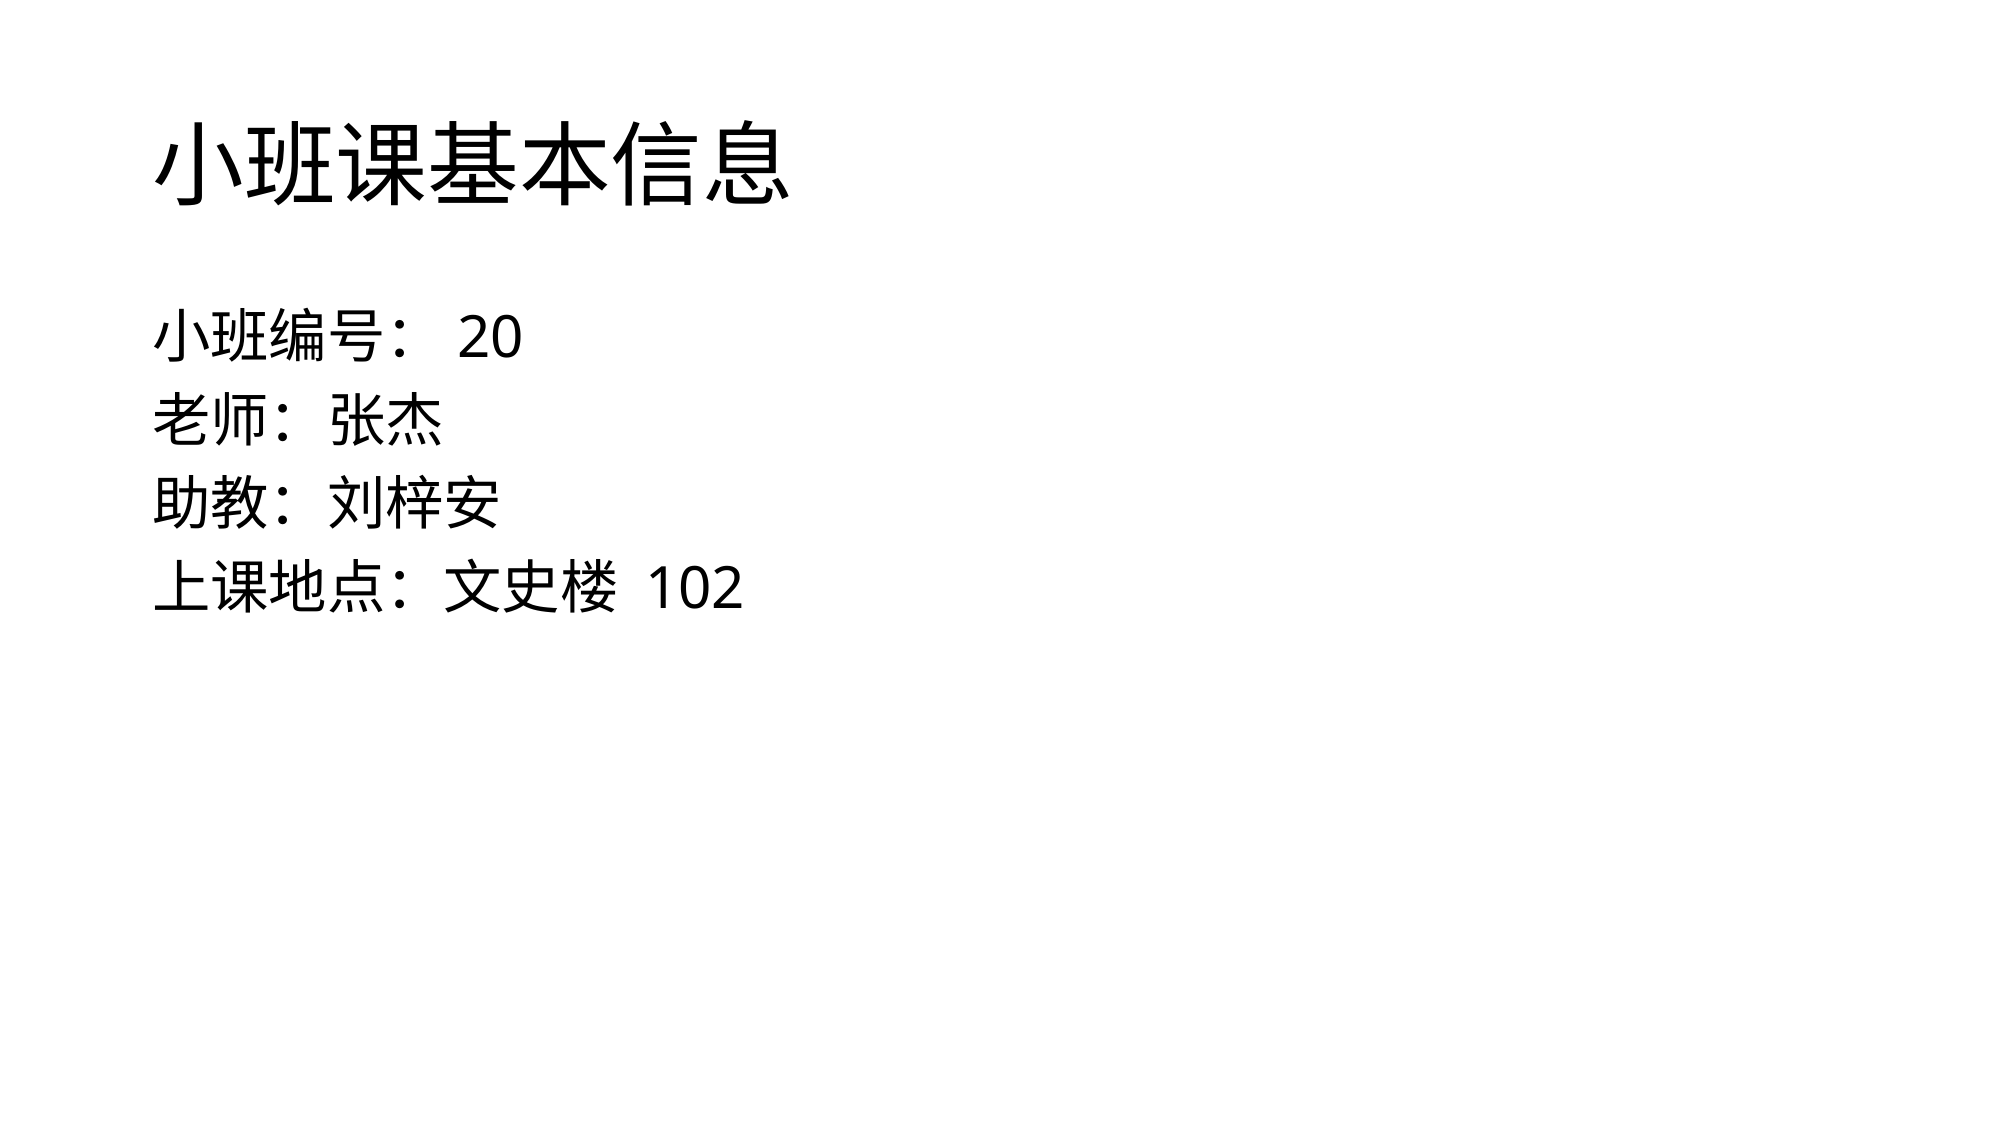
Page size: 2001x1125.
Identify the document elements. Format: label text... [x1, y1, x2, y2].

list 小班编号：20 老师：张杰 助教：刘梓安 上课地点：文史楼 102 [137, 299, 1863, 1014]
title 小班课基本信息 [137, 59, 1863, 278]
